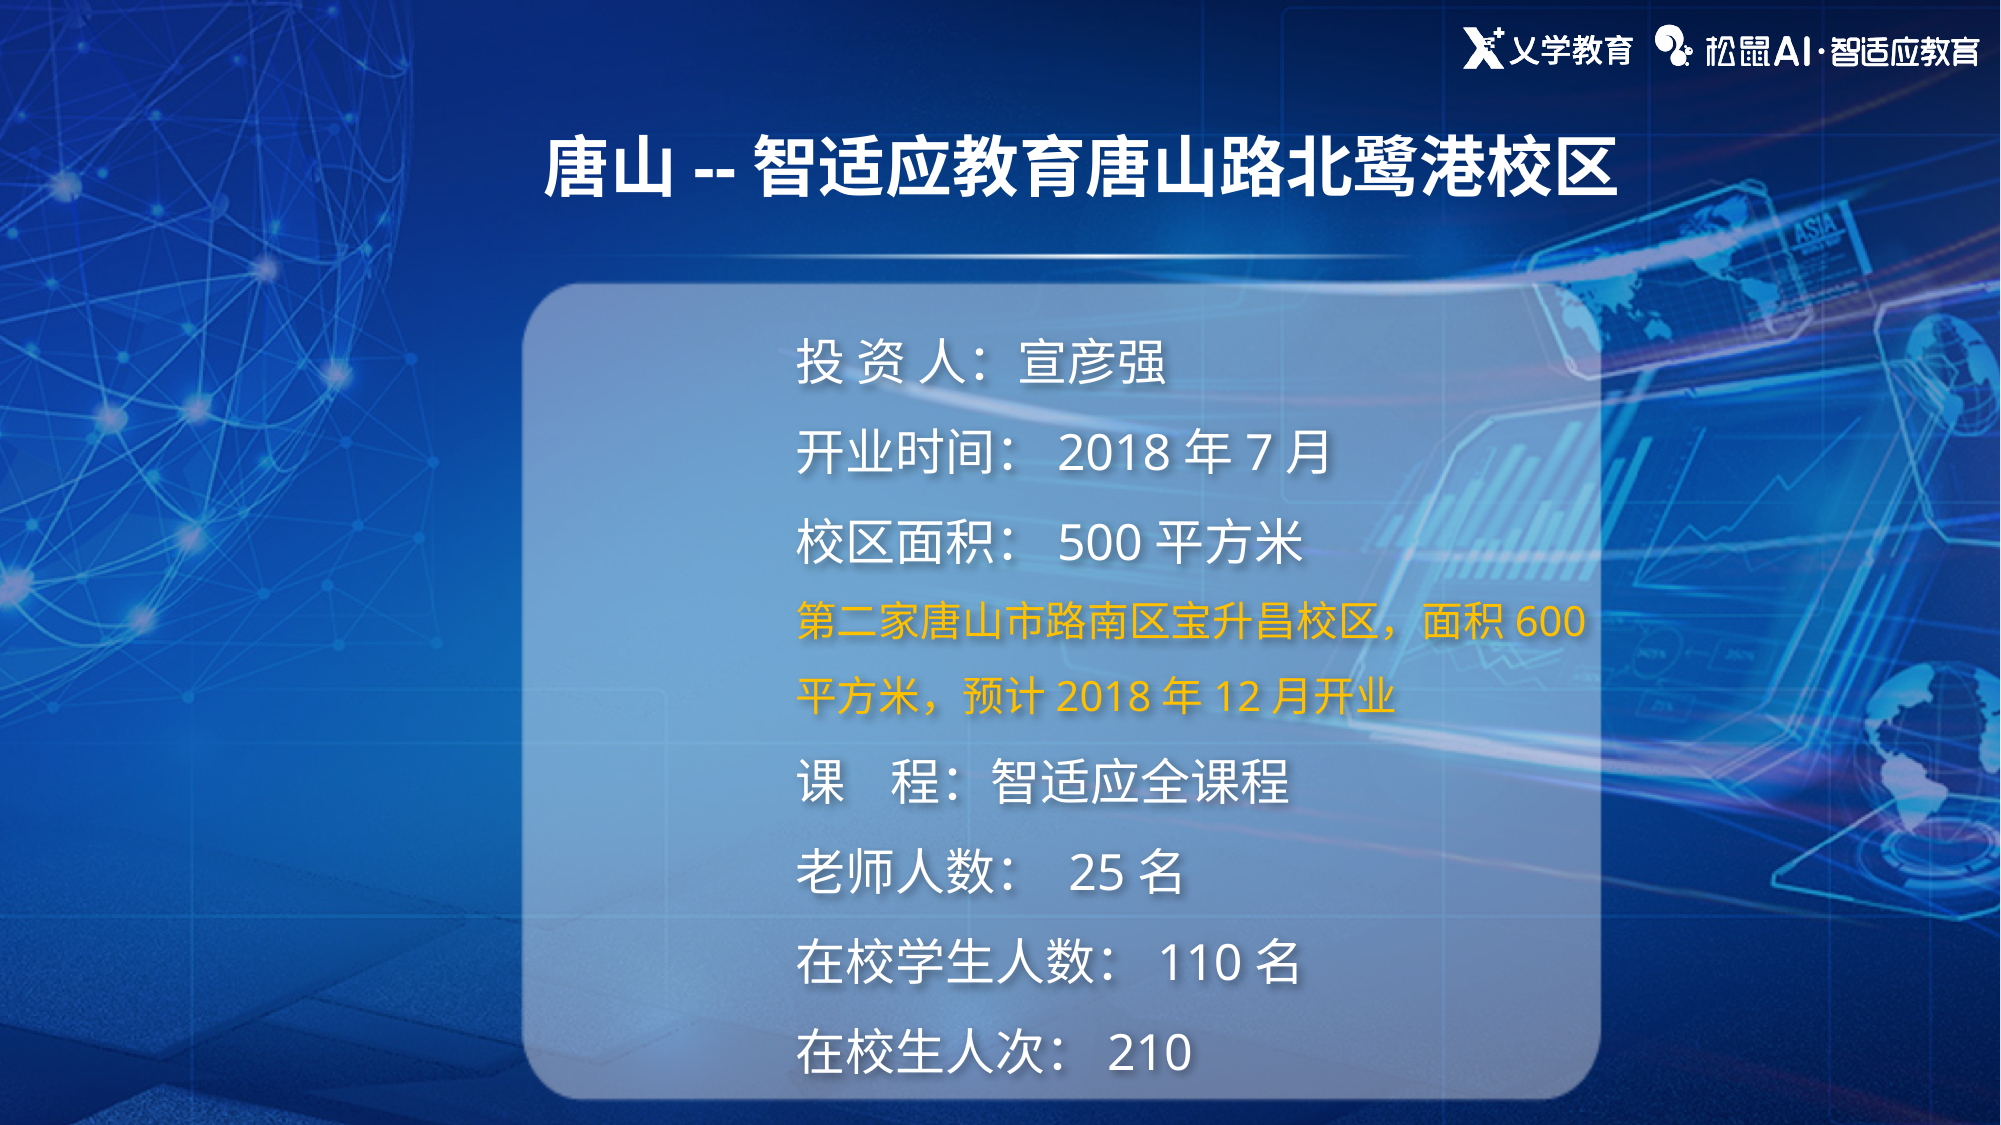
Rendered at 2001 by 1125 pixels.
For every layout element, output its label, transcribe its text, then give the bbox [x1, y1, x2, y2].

picture [0, 0, 2001, 1125]
text_box 唐山--智适应教育唐山路北鹭港校区 [528, 116, 1695, 224]
